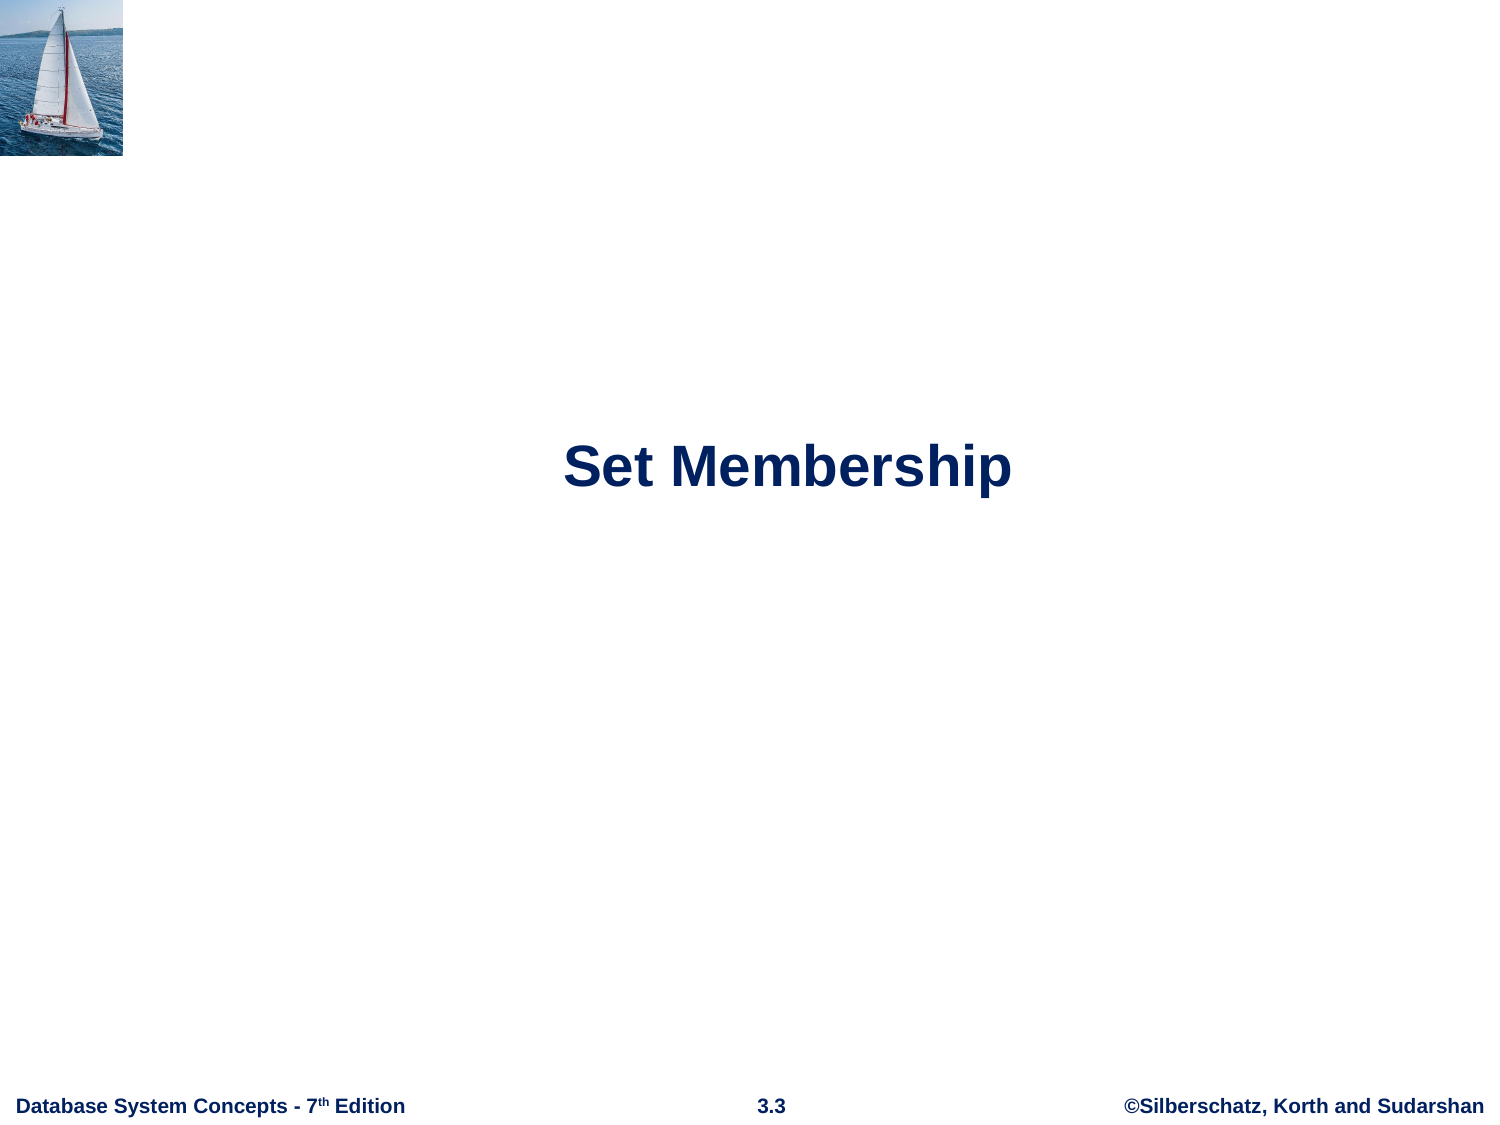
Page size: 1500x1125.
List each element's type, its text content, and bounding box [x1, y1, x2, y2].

picture [0, 0, 123, 156]
title Set Membership [125, 404, 1452, 506]
